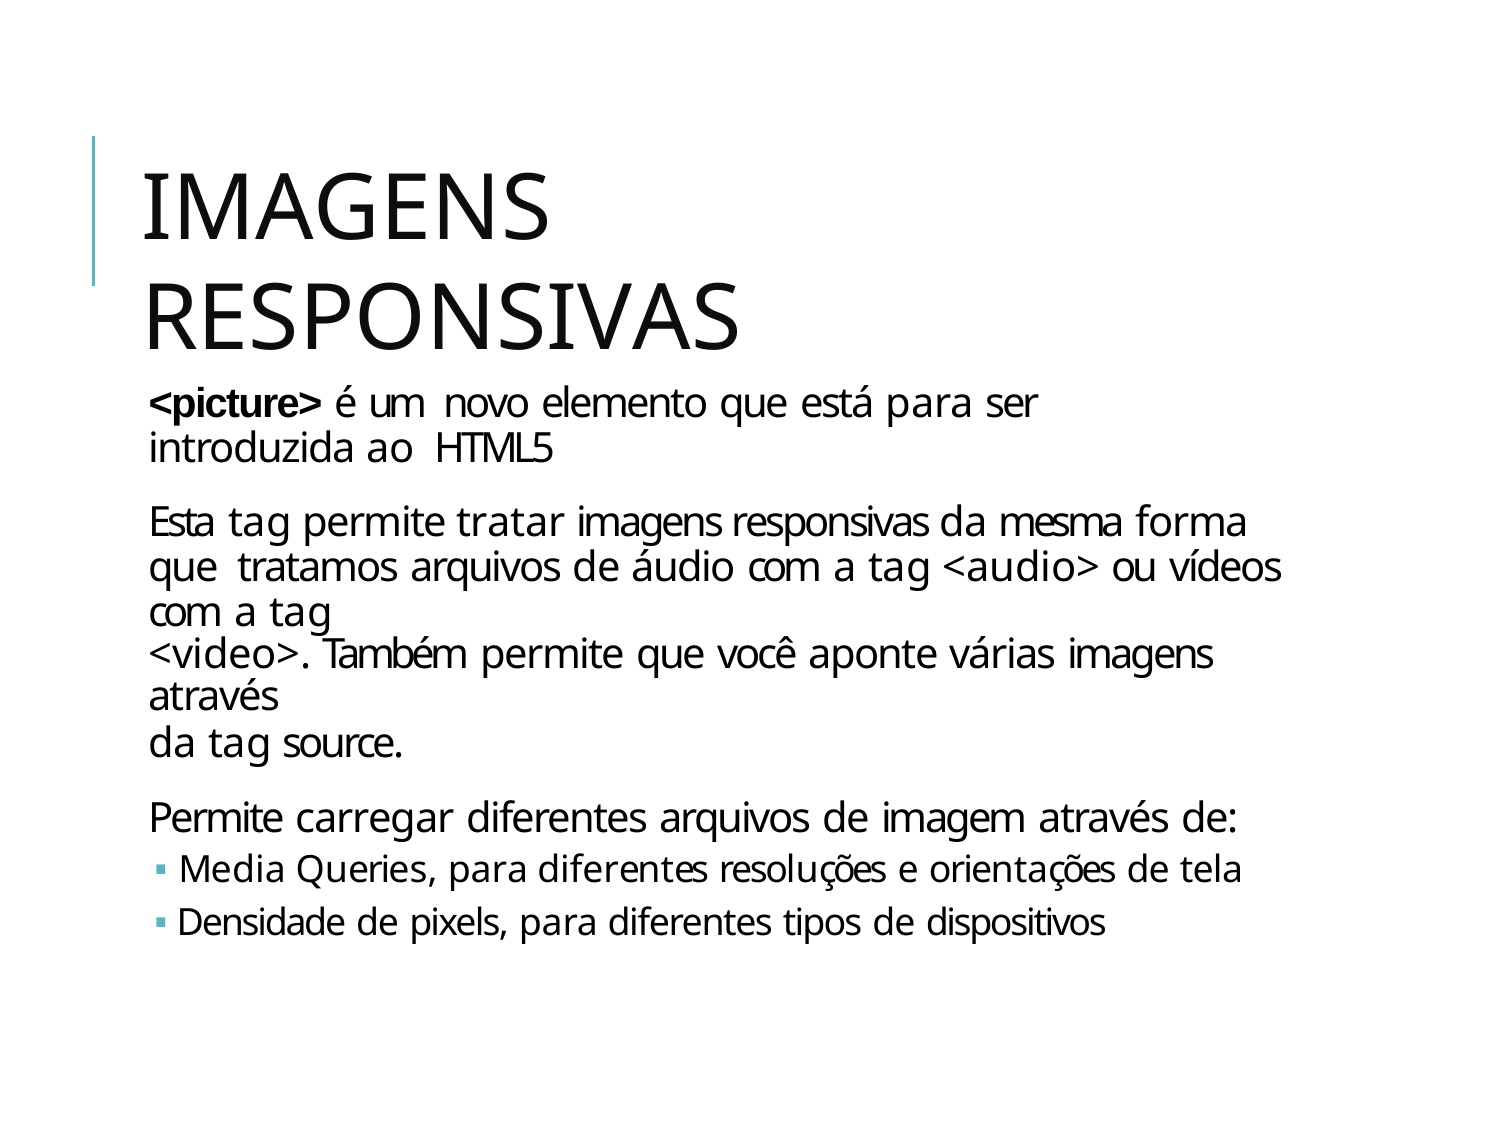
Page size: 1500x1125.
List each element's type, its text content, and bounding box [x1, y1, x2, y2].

text_box <picture> é um novo elemento que está para ser introduzida ao HTML5 Esta tag permite tratar imagens responsivas da mesma forma que tratamos arquivos de áudio com a tag <audio> ou vídeos com a tag <video>. Também permite que você aponte várias imagens através da tag source. Permite carregar diferentes arquivos de imagem através de: 🢝 Media Queries, para diferentes resoluções e orientações de tela 🢝 Densidade de pixels, para diferentes tipos de dispositivos [146, 372, 1293, 943]
title IMAGENS RESPONSIVAS [138, 145, 790, 368]
